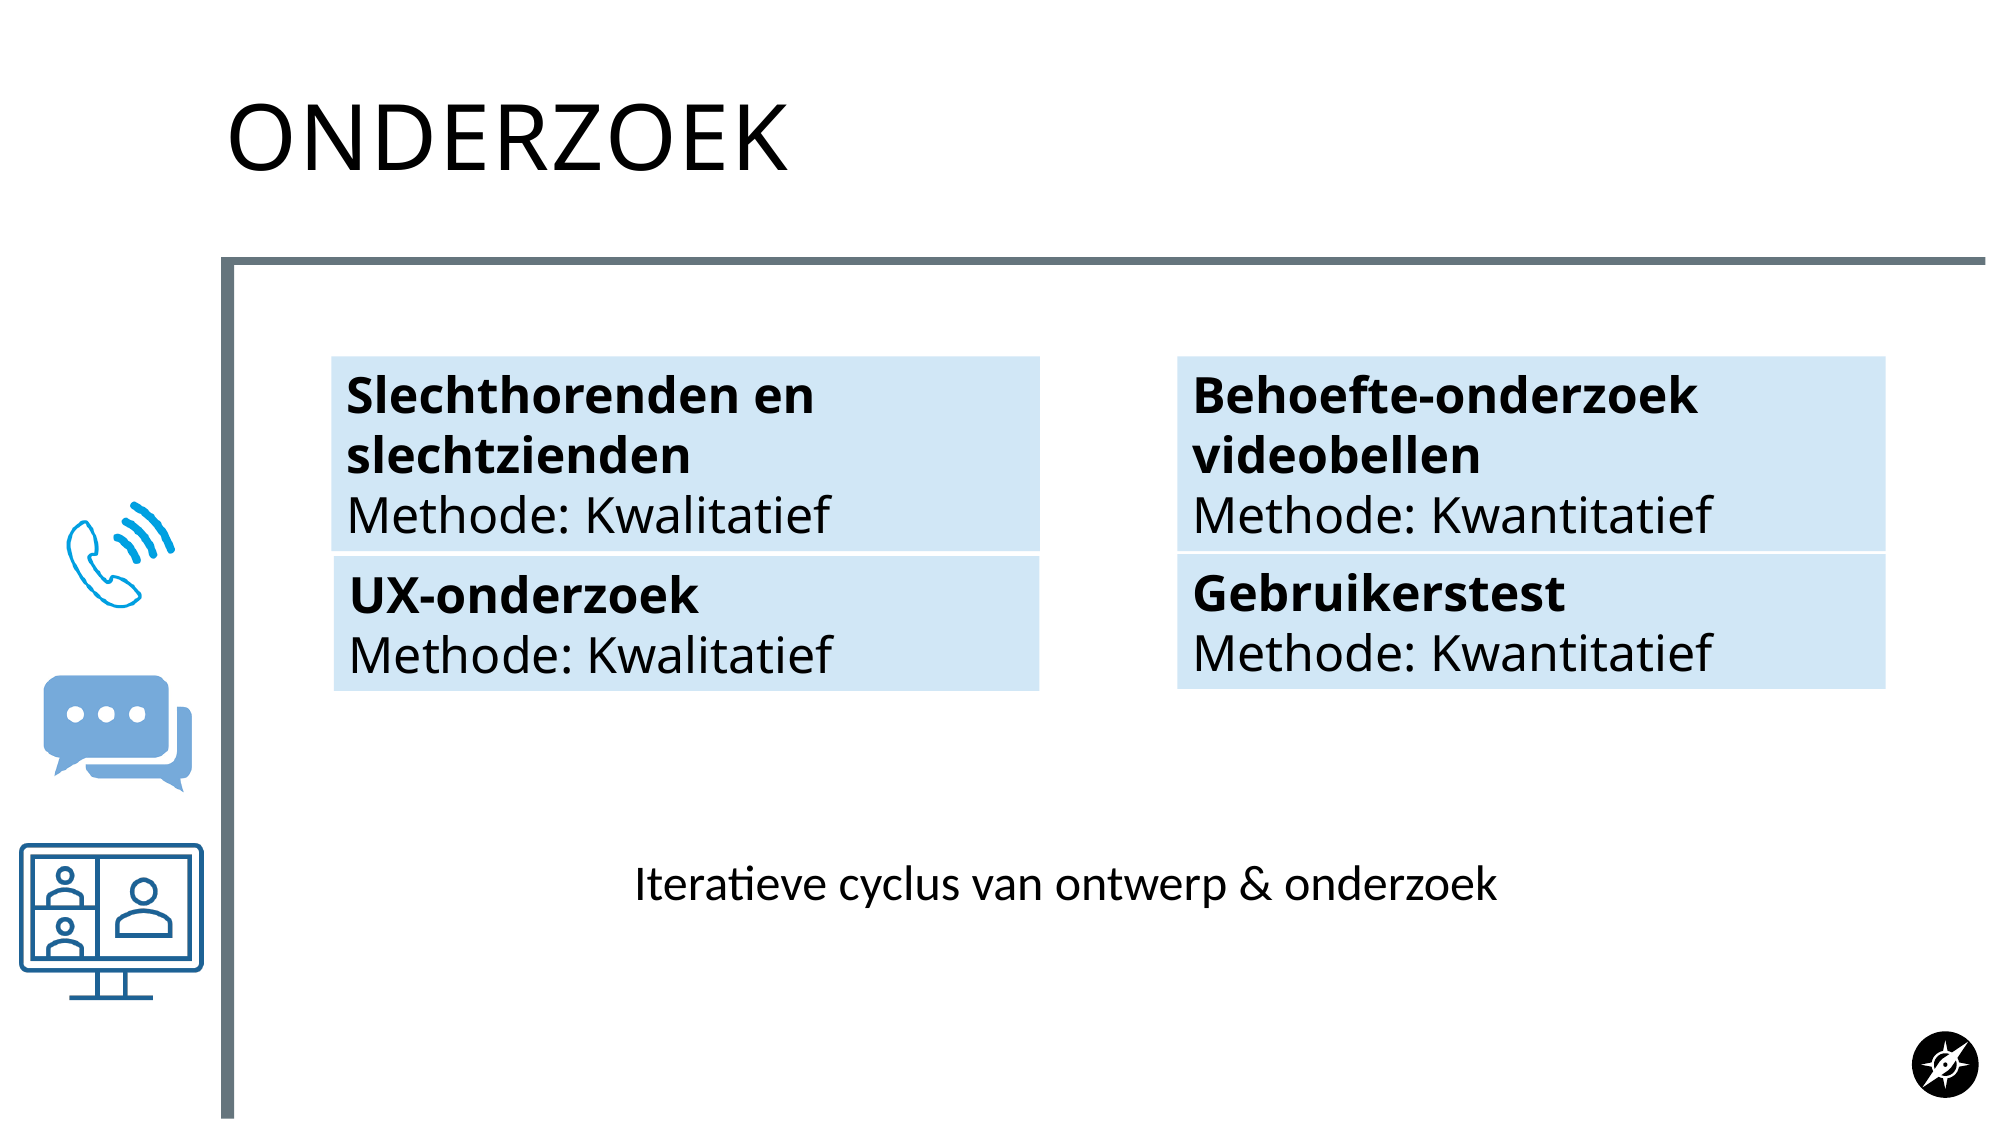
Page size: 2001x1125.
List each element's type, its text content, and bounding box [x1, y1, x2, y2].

text_box Onderzoek [154, 71, 1624, 197]
text_box Gebruikerstest Methode: Kwantitatief [1177, 554, 1886, 689]
text_box Iteratieve cyclus van ontwerp & onderzoek [563, 842, 1863, 918]
text_box UX-onderzoek Methode: Kwalitatief [333, 556, 1040, 691]
picture [0, 650, 235, 1030]
text_box Slechthorenden en slechtzienden Methode: Kwalitatief [331, 356, 1040, 552]
text_box [220, 815, 235, 1120]
text_box Behoefte-onderzoek videobellen Methode: Kwantitatief [1177, 356, 1886, 552]
picture [4, 478, 251, 634]
text_box [220, 256, 1987, 266]
text_box [220, 642, 235, 647]
text_box [220, 266, 235, 473]
